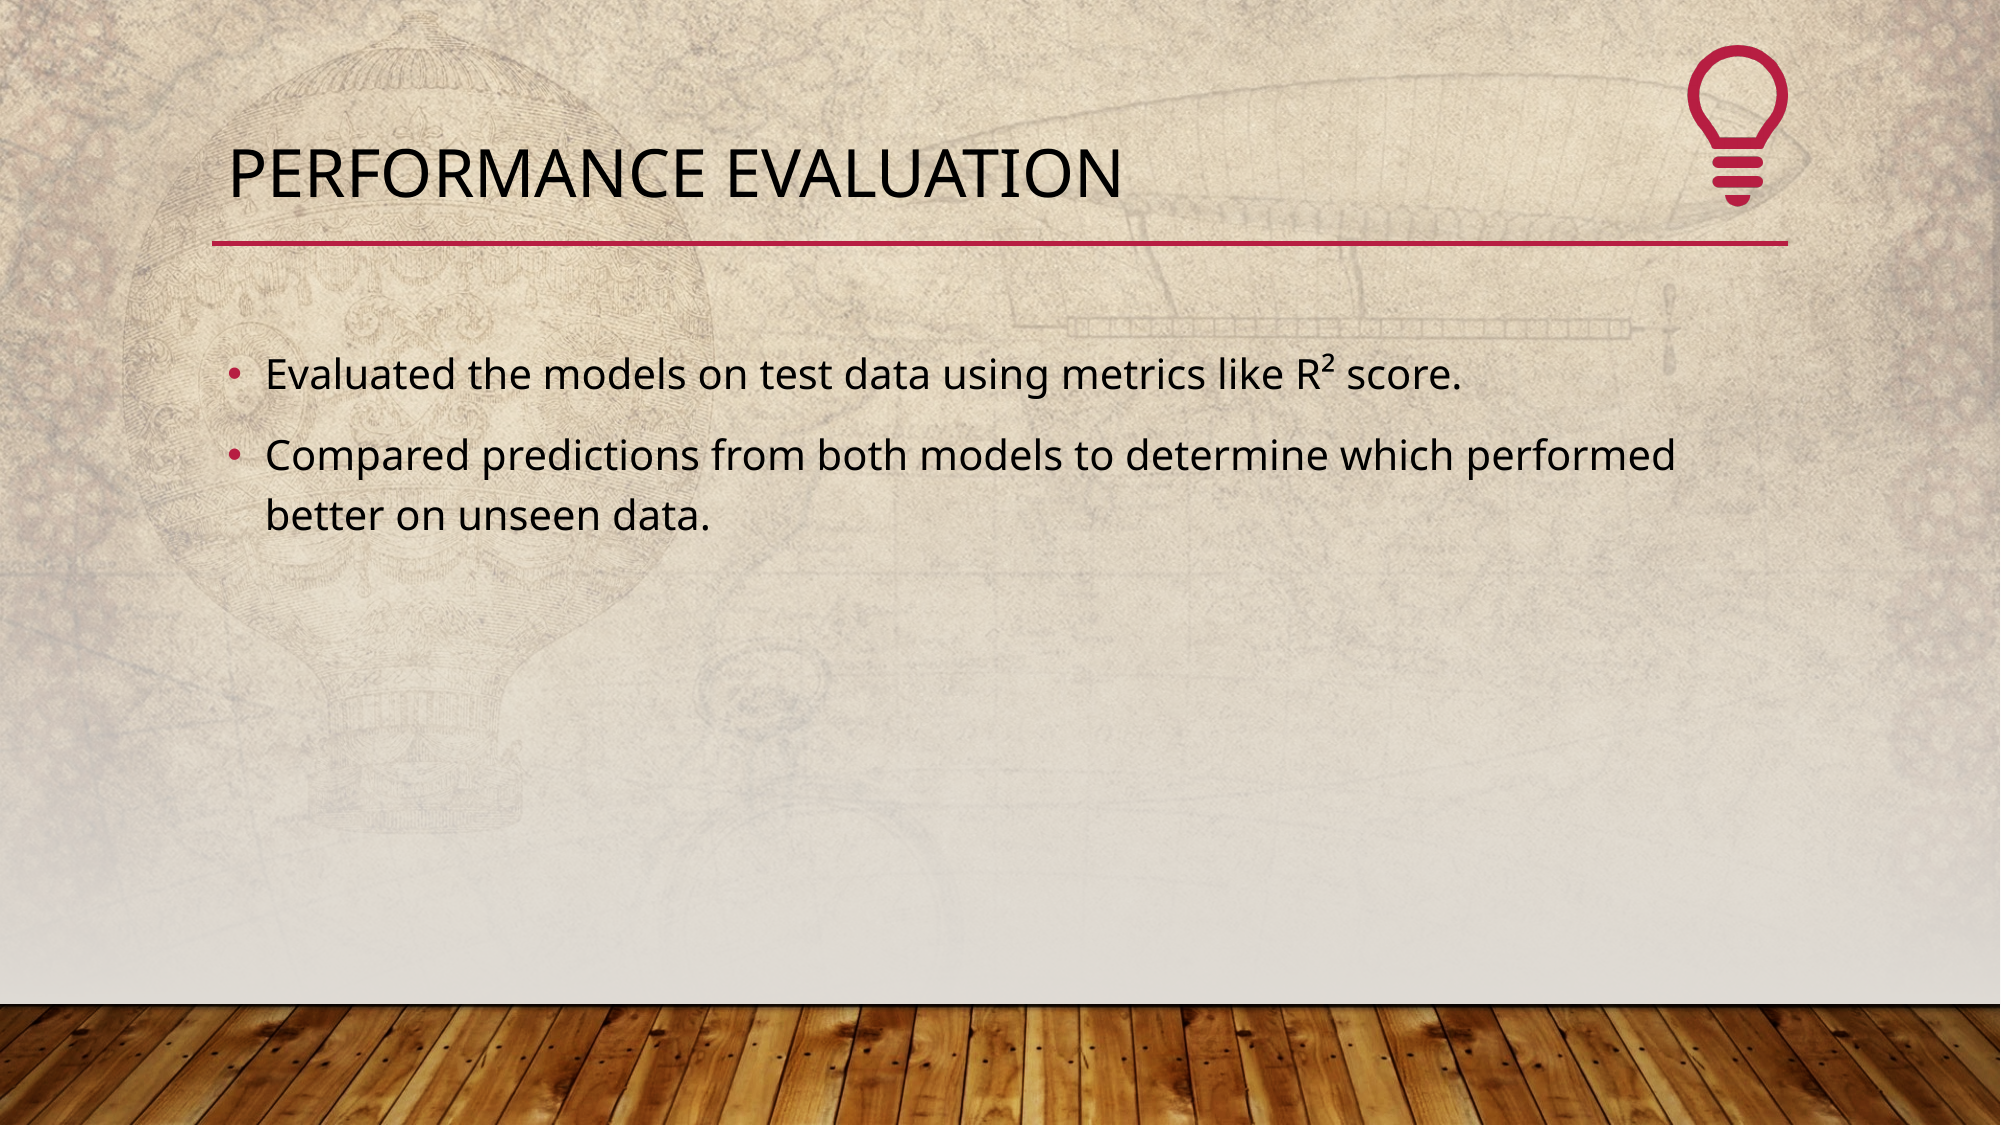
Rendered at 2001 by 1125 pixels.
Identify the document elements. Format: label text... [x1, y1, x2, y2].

picture [0, 1004, 2000, 1125]
picture [1644, 33, 1830, 219]
list Evaluated the models on test data using metrics like R² score. Compared predictions from both models to determine which performed better on unseen data. [212, 330, 1788, 897]
title Performance Evaluation [212, 131, 1788, 305]
